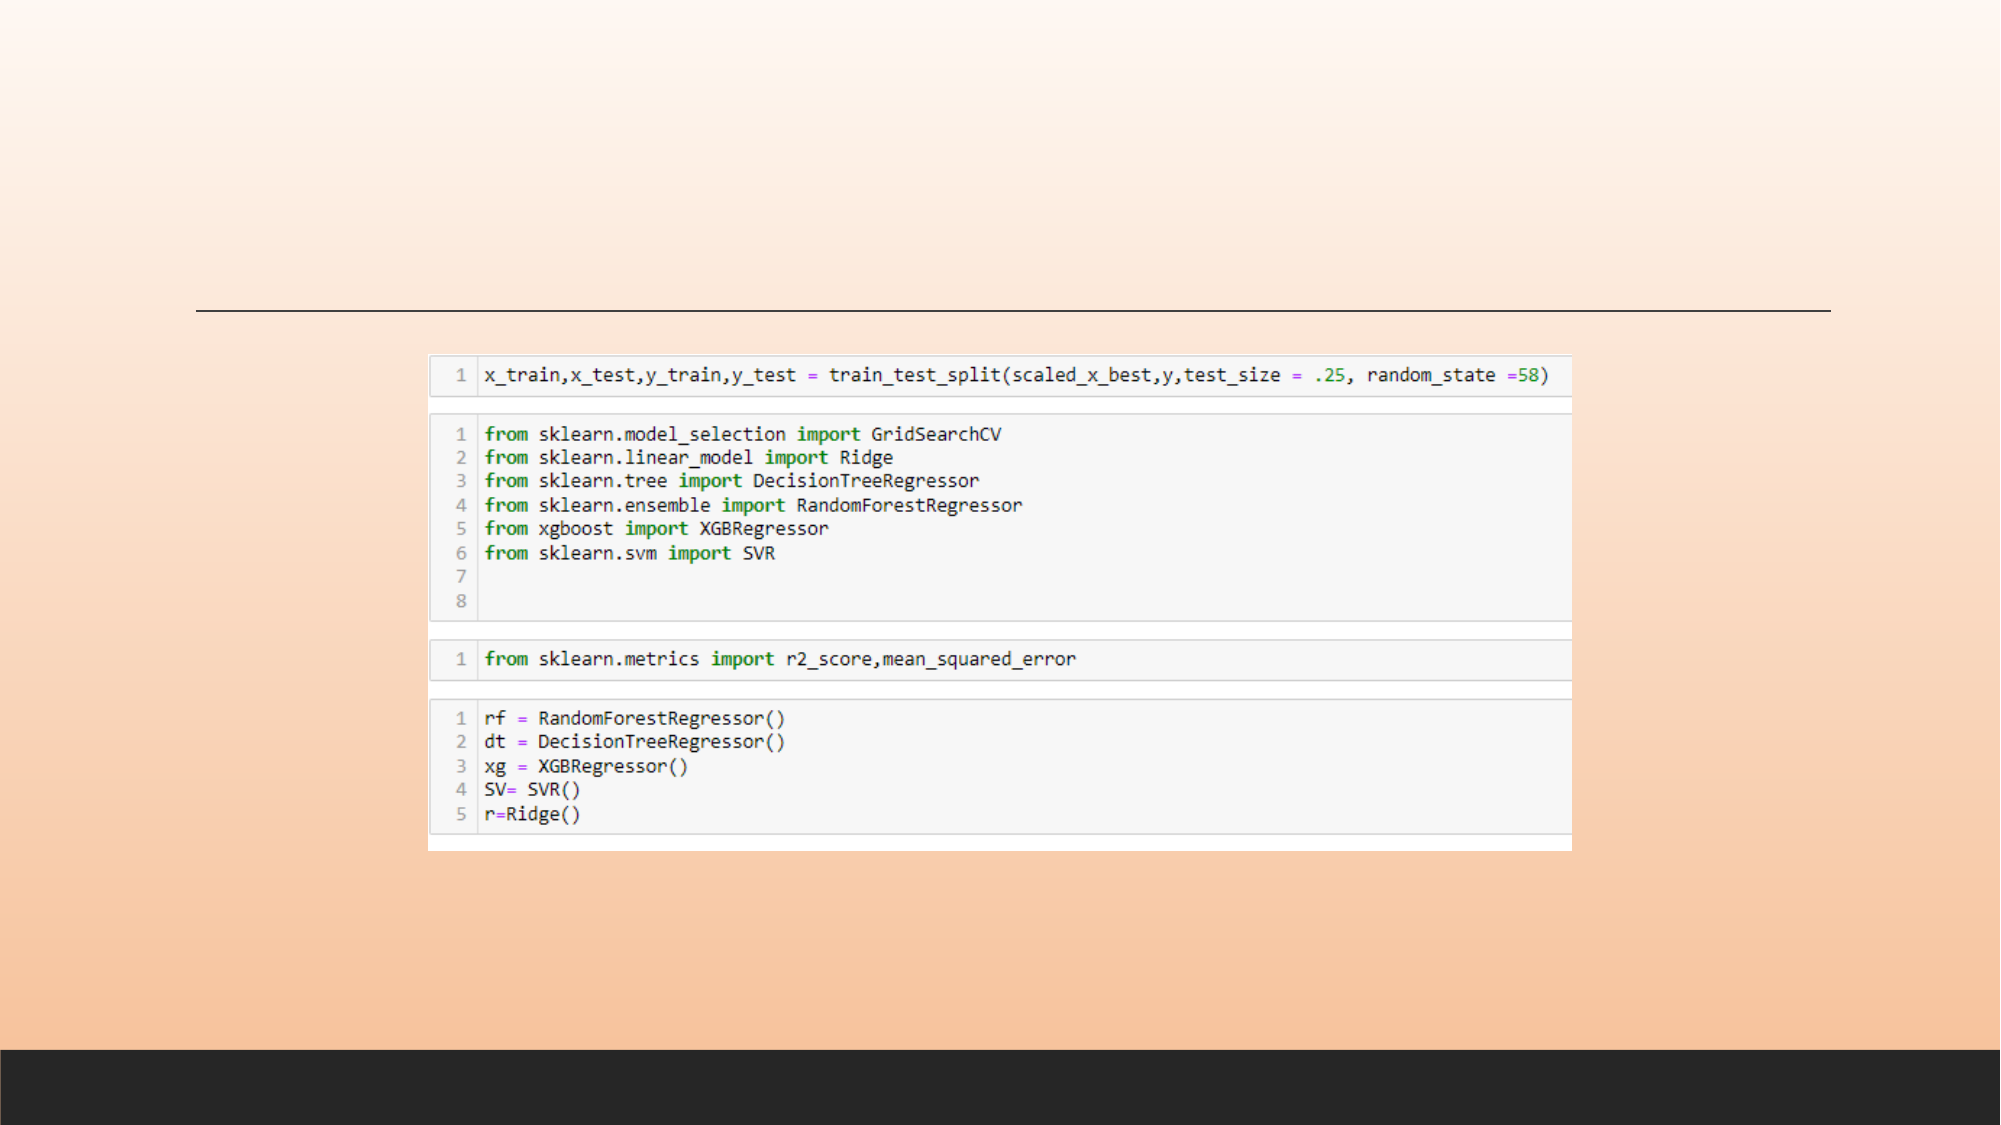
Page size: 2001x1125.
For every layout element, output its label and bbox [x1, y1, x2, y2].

picture [427, 354, 1572, 852]
